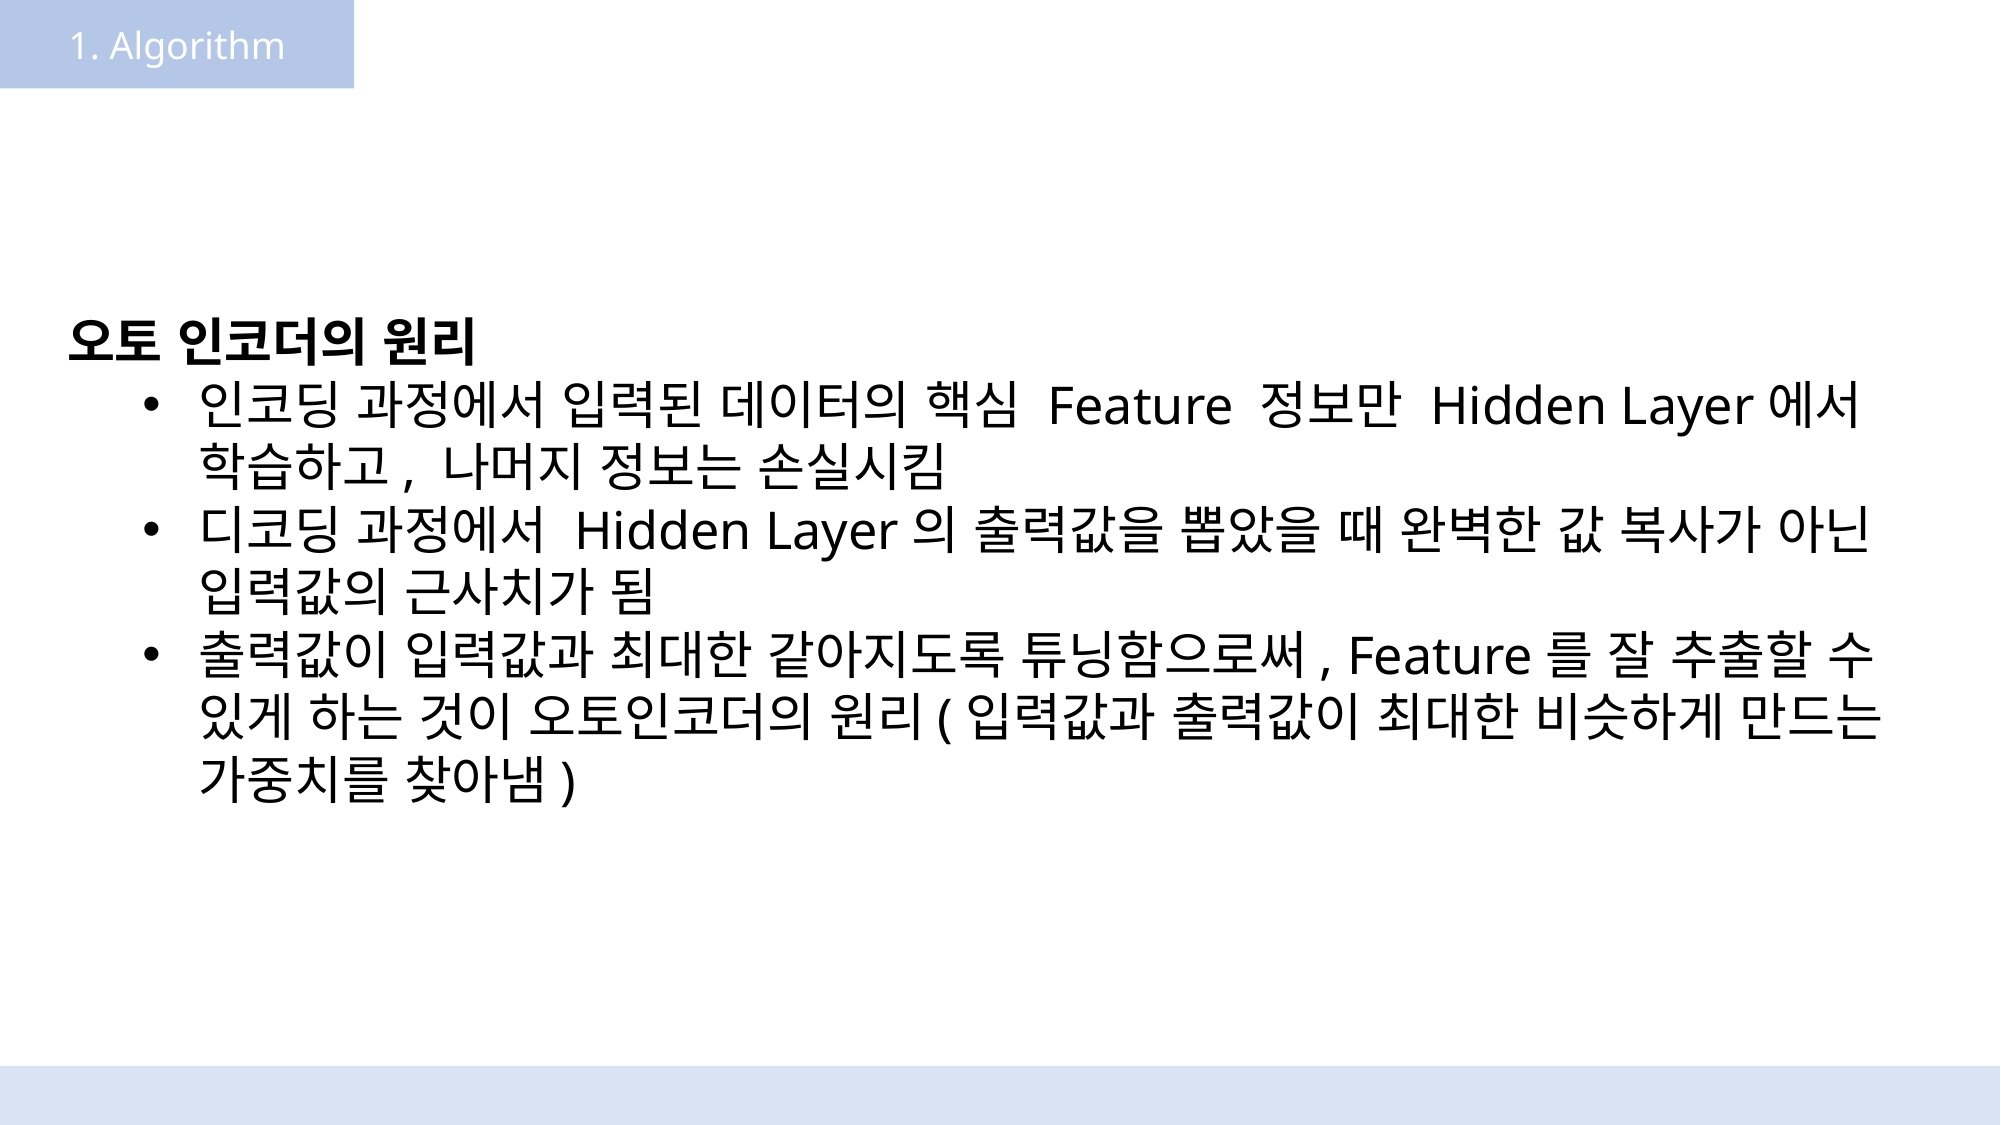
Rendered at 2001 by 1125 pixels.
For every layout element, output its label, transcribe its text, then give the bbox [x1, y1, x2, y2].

text_box 오토 인코더의 원리 인코딩 과정에서 입력된 데이터의 핵심 Feature 정보만 Hidden Layer에서 학습하고, 나머지 정보는 손실시킴 디코딩 과정에서 Hidden Layer의 출력값을 뽑았을 때 완벽한 값 복사가 아닌 입력값의 근사치가 됨 출력값이 입력값과 최대한 같아지도록 튜닝함으로써, Feature를 잘 추출할 수 있게 하는 것이 오토인코더의 원리(입력값과 출력값이 최대한 비슷하게 만드는 가중치를 찾아냄) [52, 302, 1948, 817]
text_box 1. Algorithm [0, 0, 355, 89]
text_box [0, 1065, 2000, 1125]
